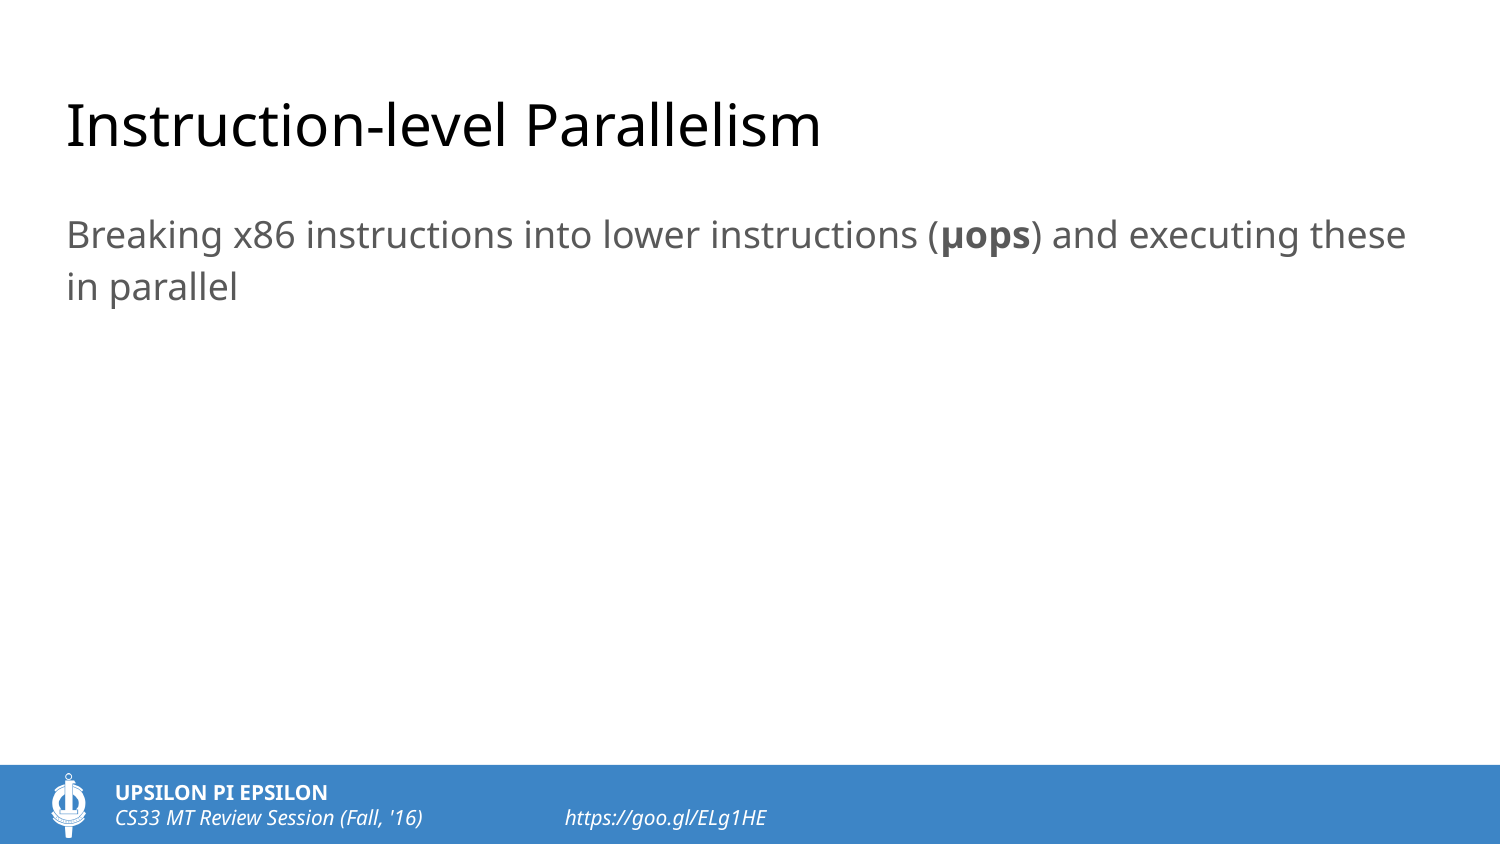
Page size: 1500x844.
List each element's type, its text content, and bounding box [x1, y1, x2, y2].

list Breaking x86 instructions into lower instructions (µops) and executing these in parallel [51, 189, 1449, 750]
picture [51, 773, 86, 838]
title Instruction-level Parallelism [51, 72, 1449, 167]
